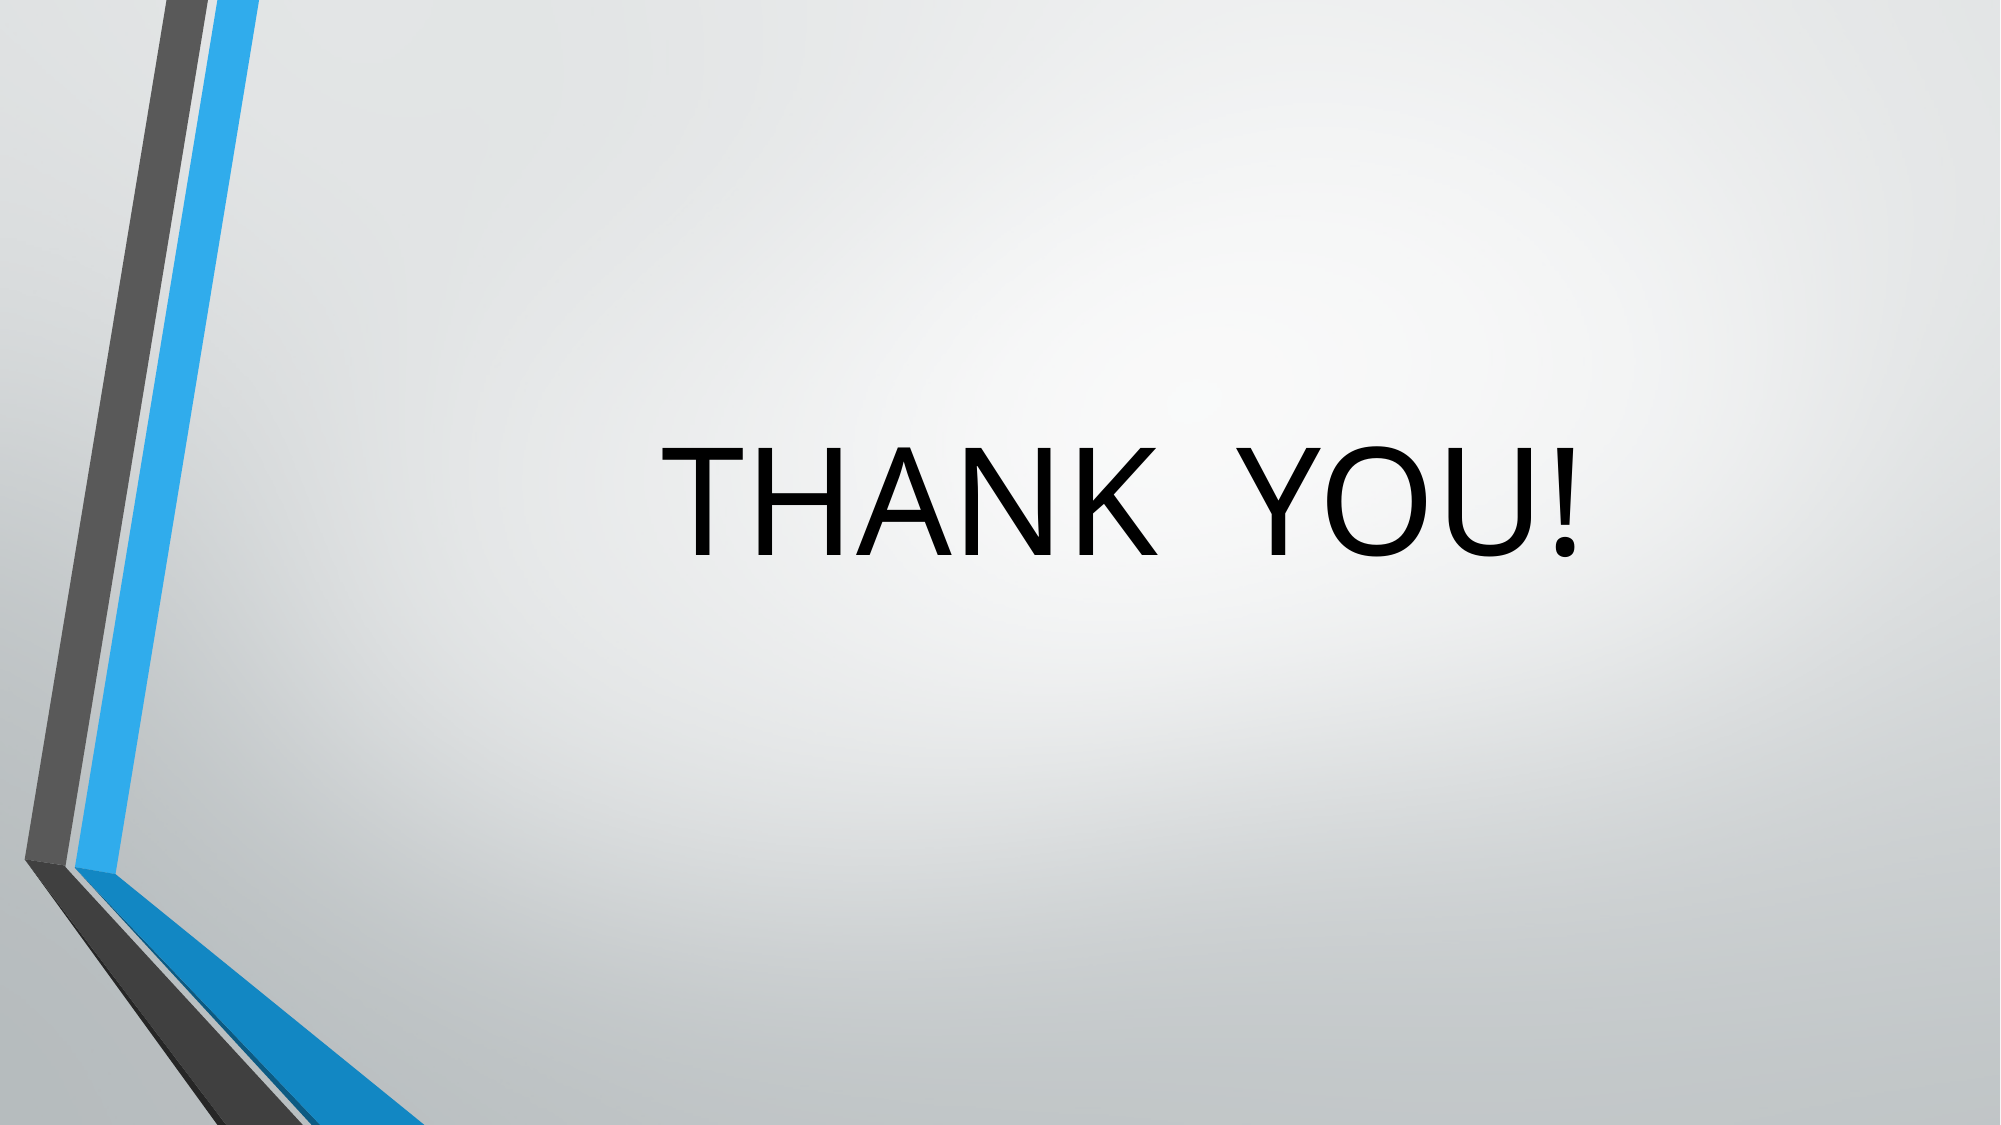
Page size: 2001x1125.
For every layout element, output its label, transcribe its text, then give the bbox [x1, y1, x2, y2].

list THANK YOU! [243, 41, 1887, 950]
